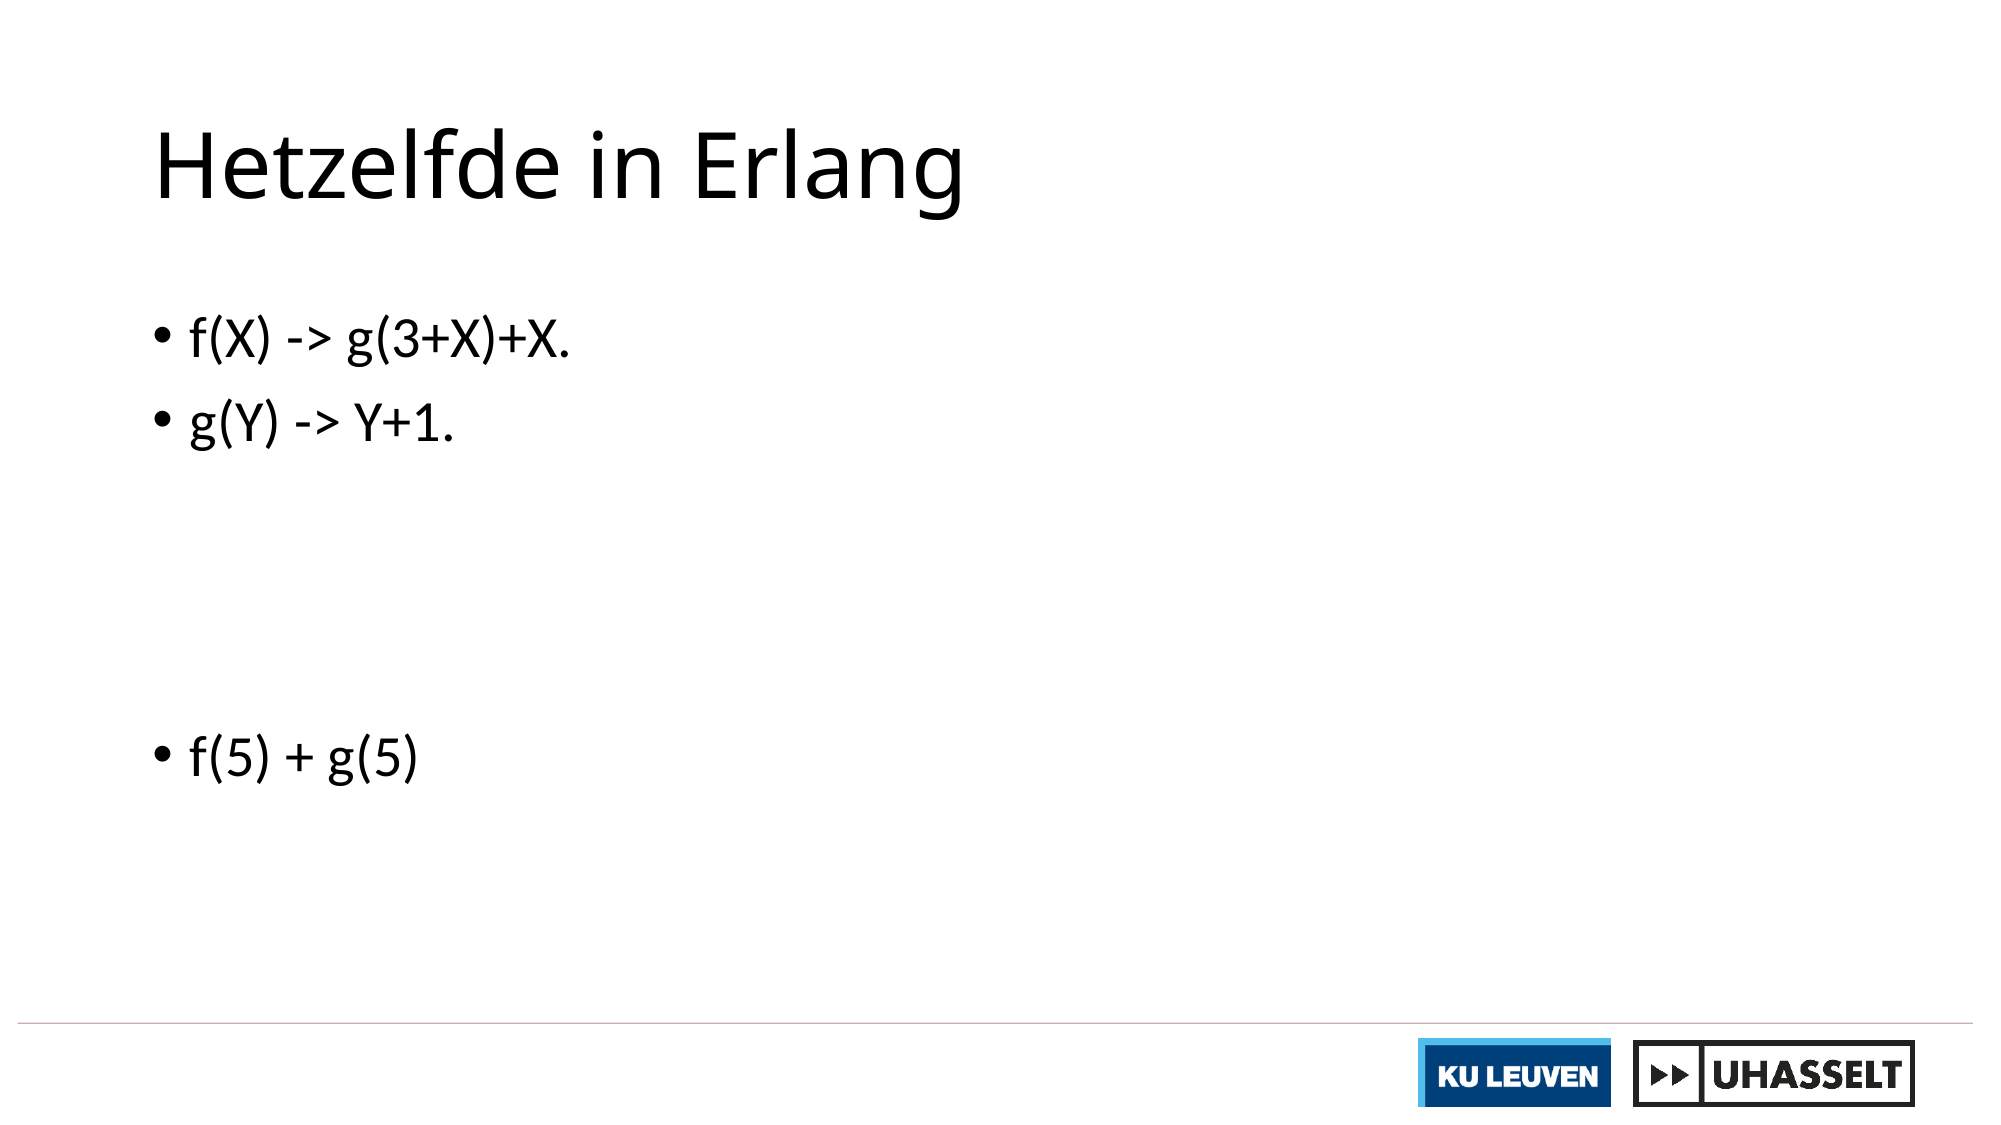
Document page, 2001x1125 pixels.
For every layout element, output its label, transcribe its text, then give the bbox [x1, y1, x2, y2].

picture [1418, 1038, 1611, 1107]
list f(X) -> g(3+X)+X. g(Y) -> Y+1. f(5) + g(5) [137, 299, 1863, 1014]
title Hetzelfde in Erlang [137, 59, 1863, 278]
picture [1633, 1040, 1915, 1107]
